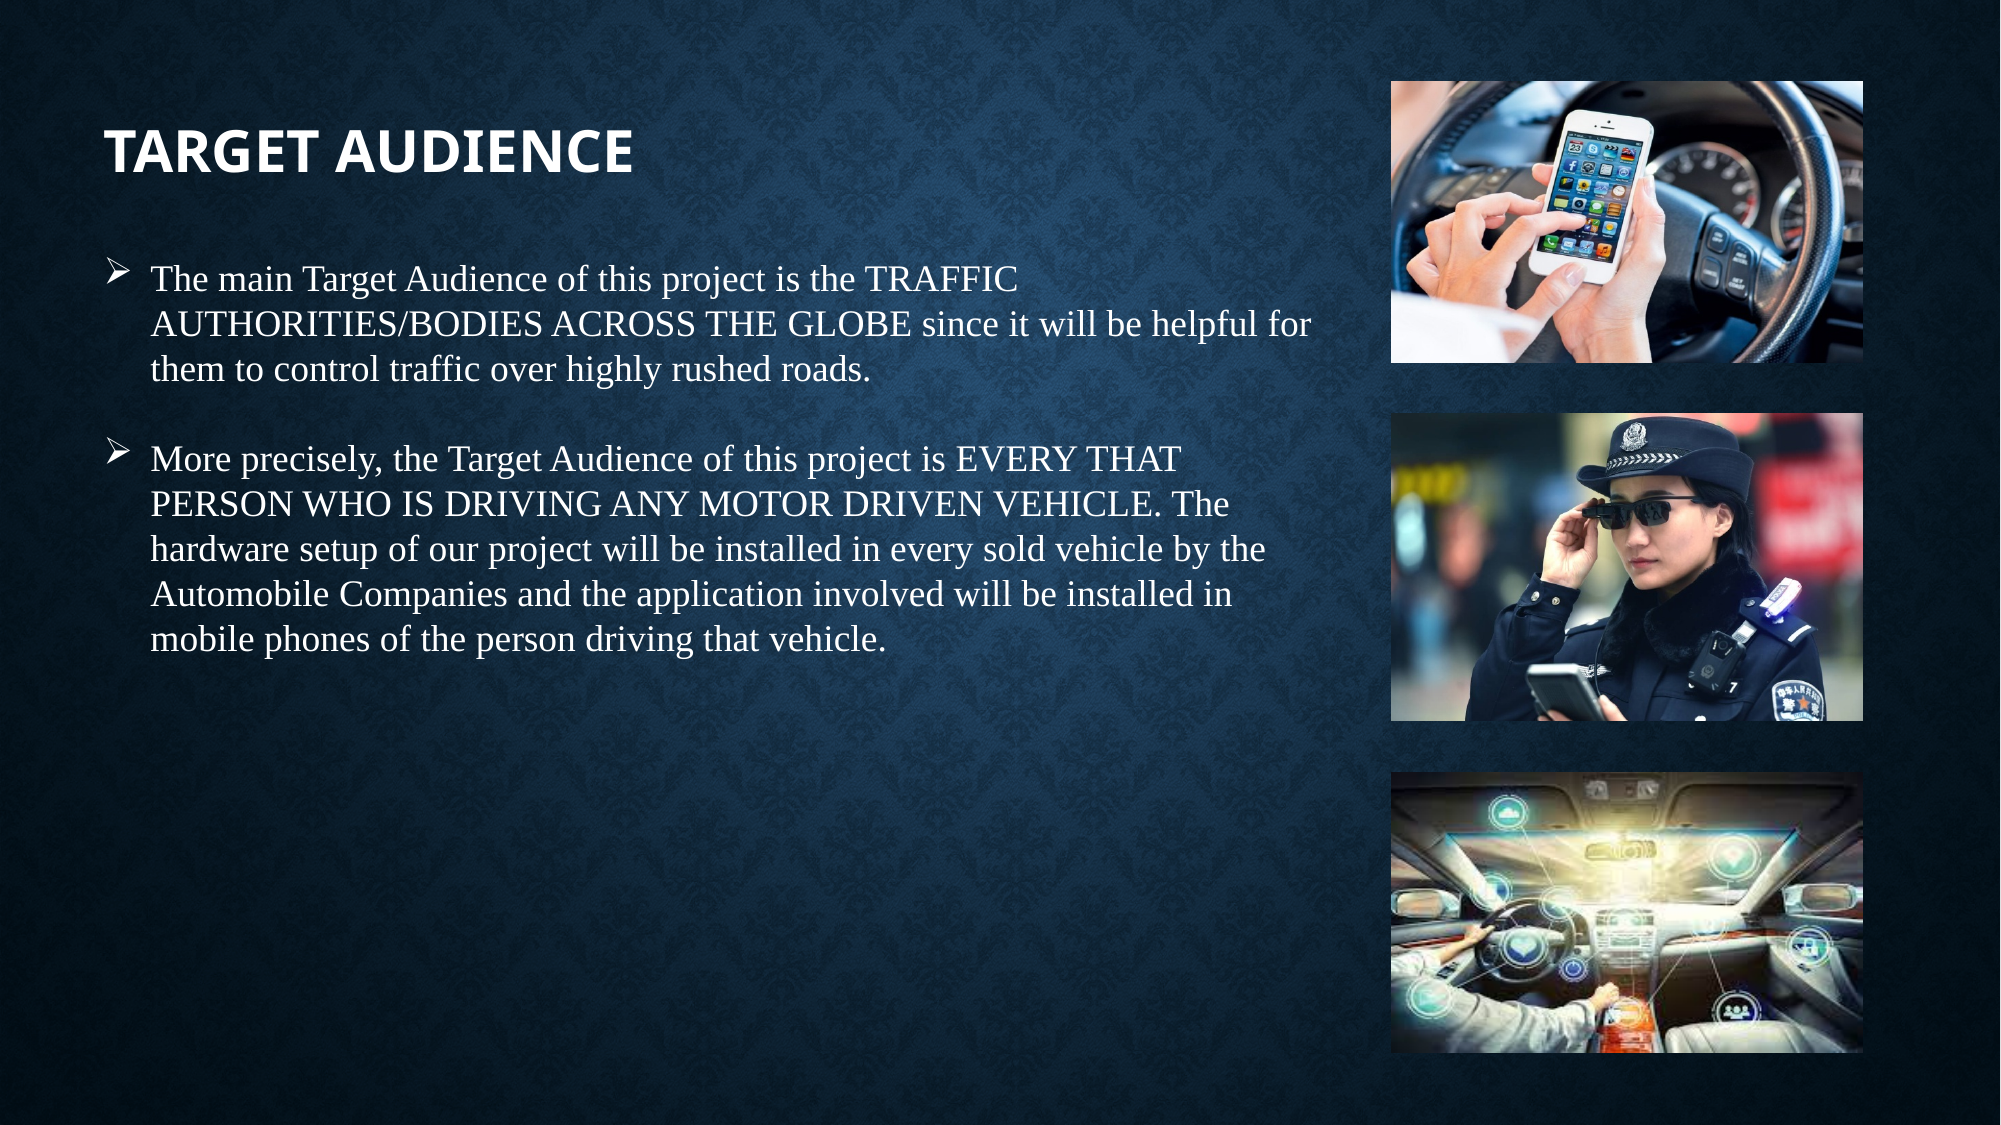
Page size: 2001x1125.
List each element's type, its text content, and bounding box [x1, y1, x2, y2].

text_box The main Target Audience of this project is the TRAFFIC AUTHORITIES/BODIES ACROSS THE GLOBE since it will be helpful for them to control traffic over highly rushed roads. More precisely, the Target Audience of this project is EVERY THAT PERSON WHO IS DRIVING ANY MOTOR DRIVEN VEHICLE. The hardware setup of our project will be installed in every sold vehicle by the Automobile Companies and the application involved will be installed in mobile phones of the person driving that vehicle. [88, 246, 1349, 666]
text_box TARGET AUDIENCE [88, 36, 720, 192]
picture [1390, 412, 1864, 721]
picture [1390, 80, 1864, 363]
picture [1390, 771, 1864, 1053]
